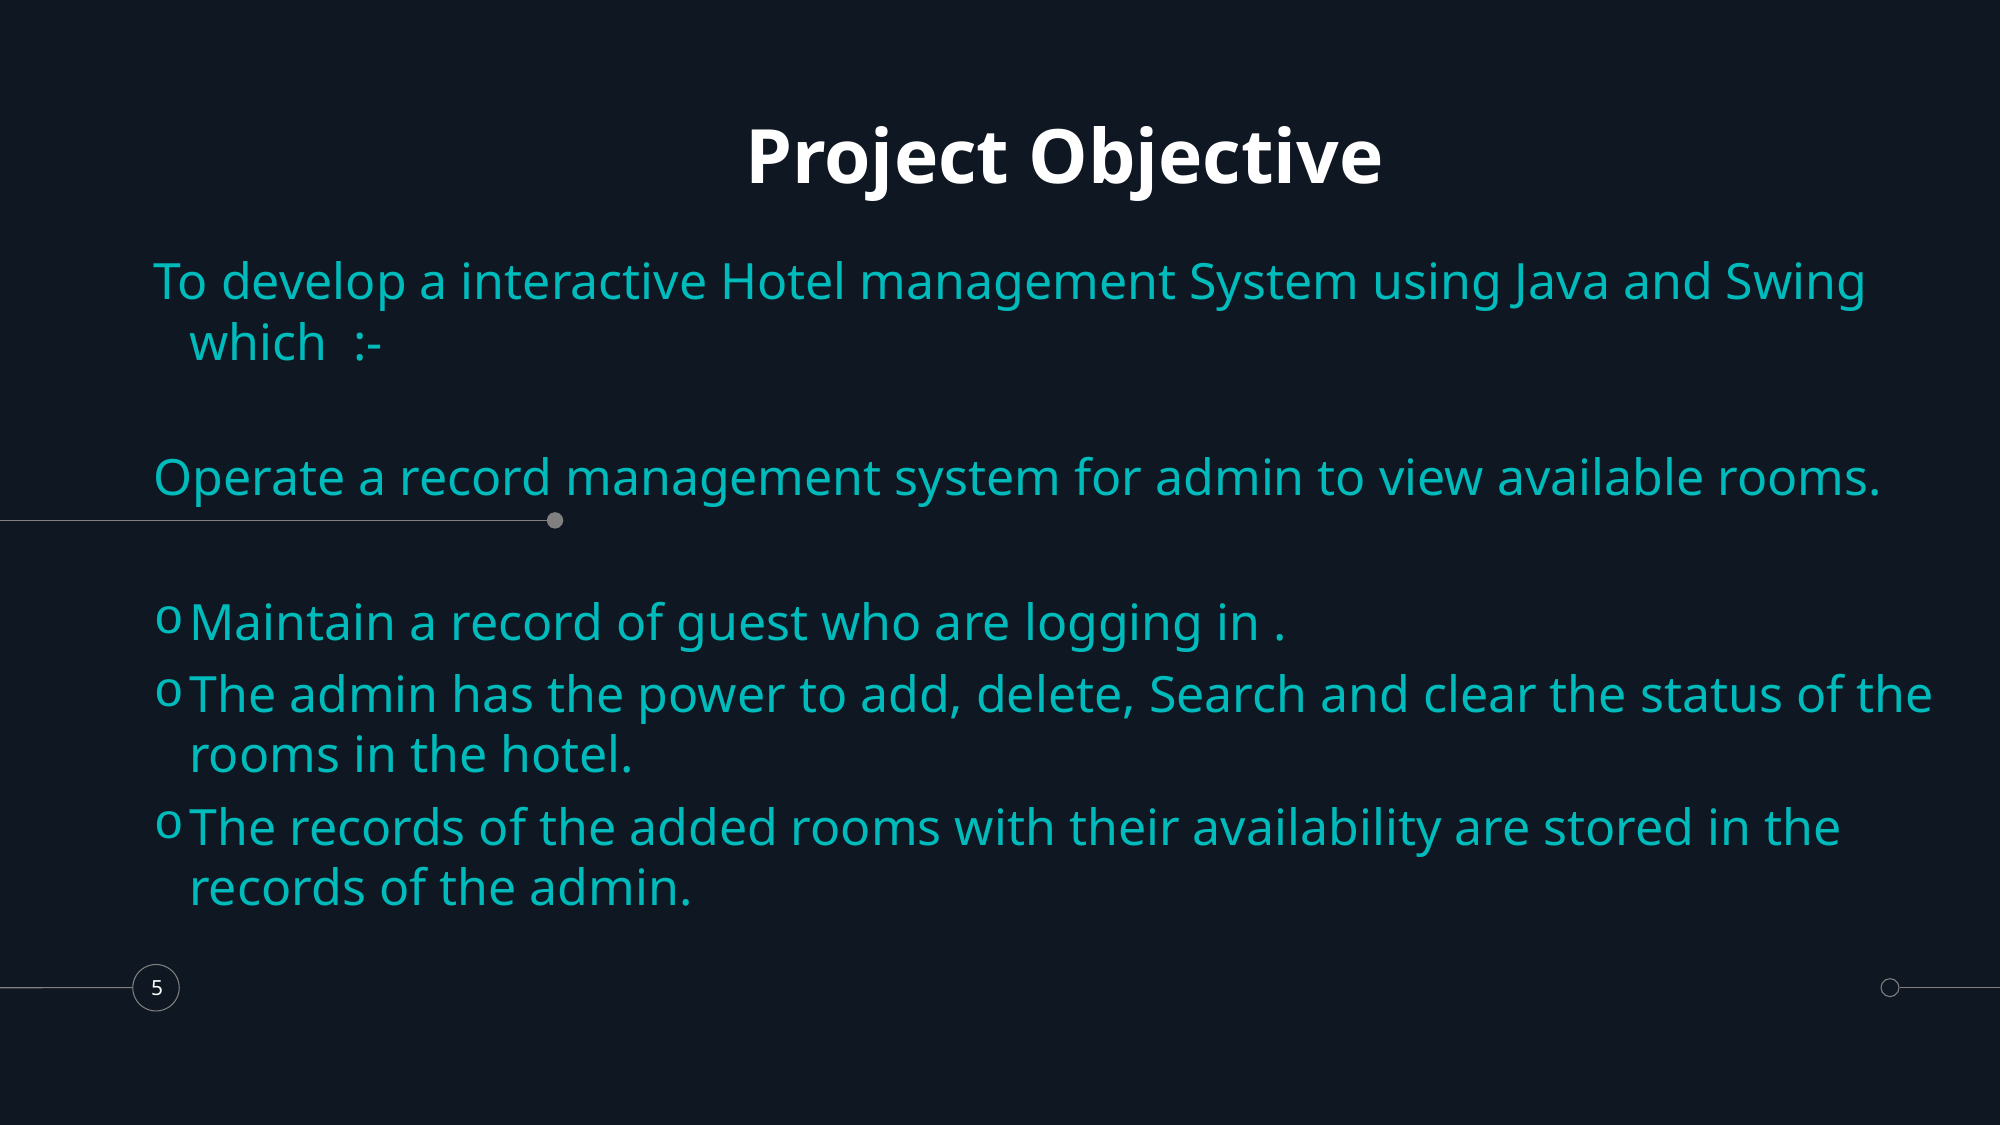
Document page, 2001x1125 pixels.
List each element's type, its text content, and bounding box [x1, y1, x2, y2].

title Project Objective [653, 67, 1477, 200]
slide_number 5 [127, 964, 186, 1014]
list To develop a interactive Hotel management System using Java and Swing which :- Operate a record management system for admin to view available rooms. Maintain a record of guest who are logging in . The admin has the power to add, delete, Search and clear the status of the rooms in the hotel. The records of the added rooms with their availability are stored in the records of the admin. [153, 249, 1948, 924]
